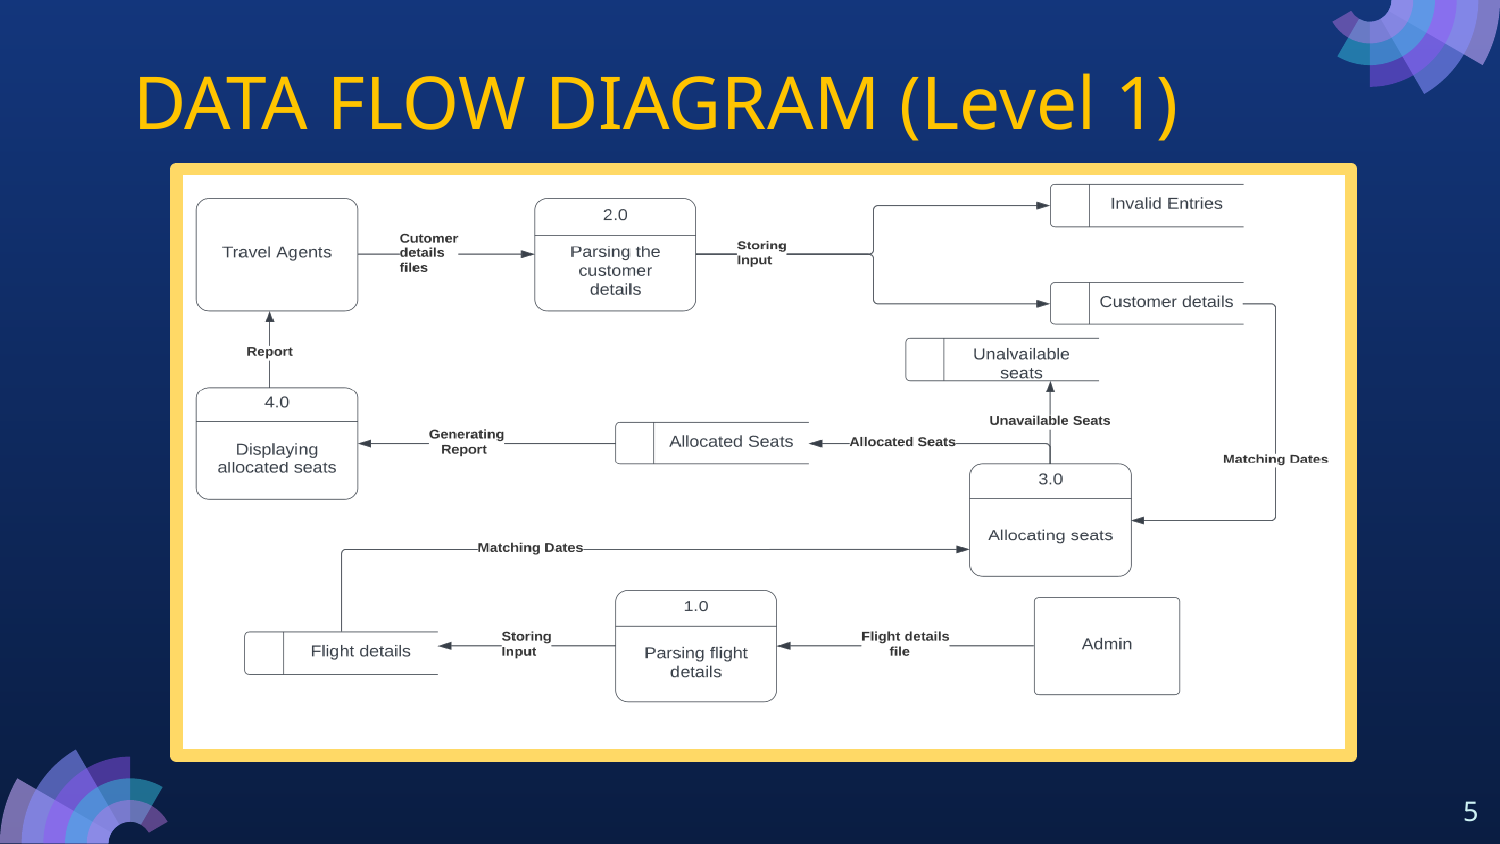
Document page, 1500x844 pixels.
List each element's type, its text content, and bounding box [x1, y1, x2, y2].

picture [182, 174, 1346, 750]
slide_number ‹#› [1403, 779, 1494, 844]
title DATA FLOW DIAGRAM (Level 1) [118, 41, 1382, 136]
